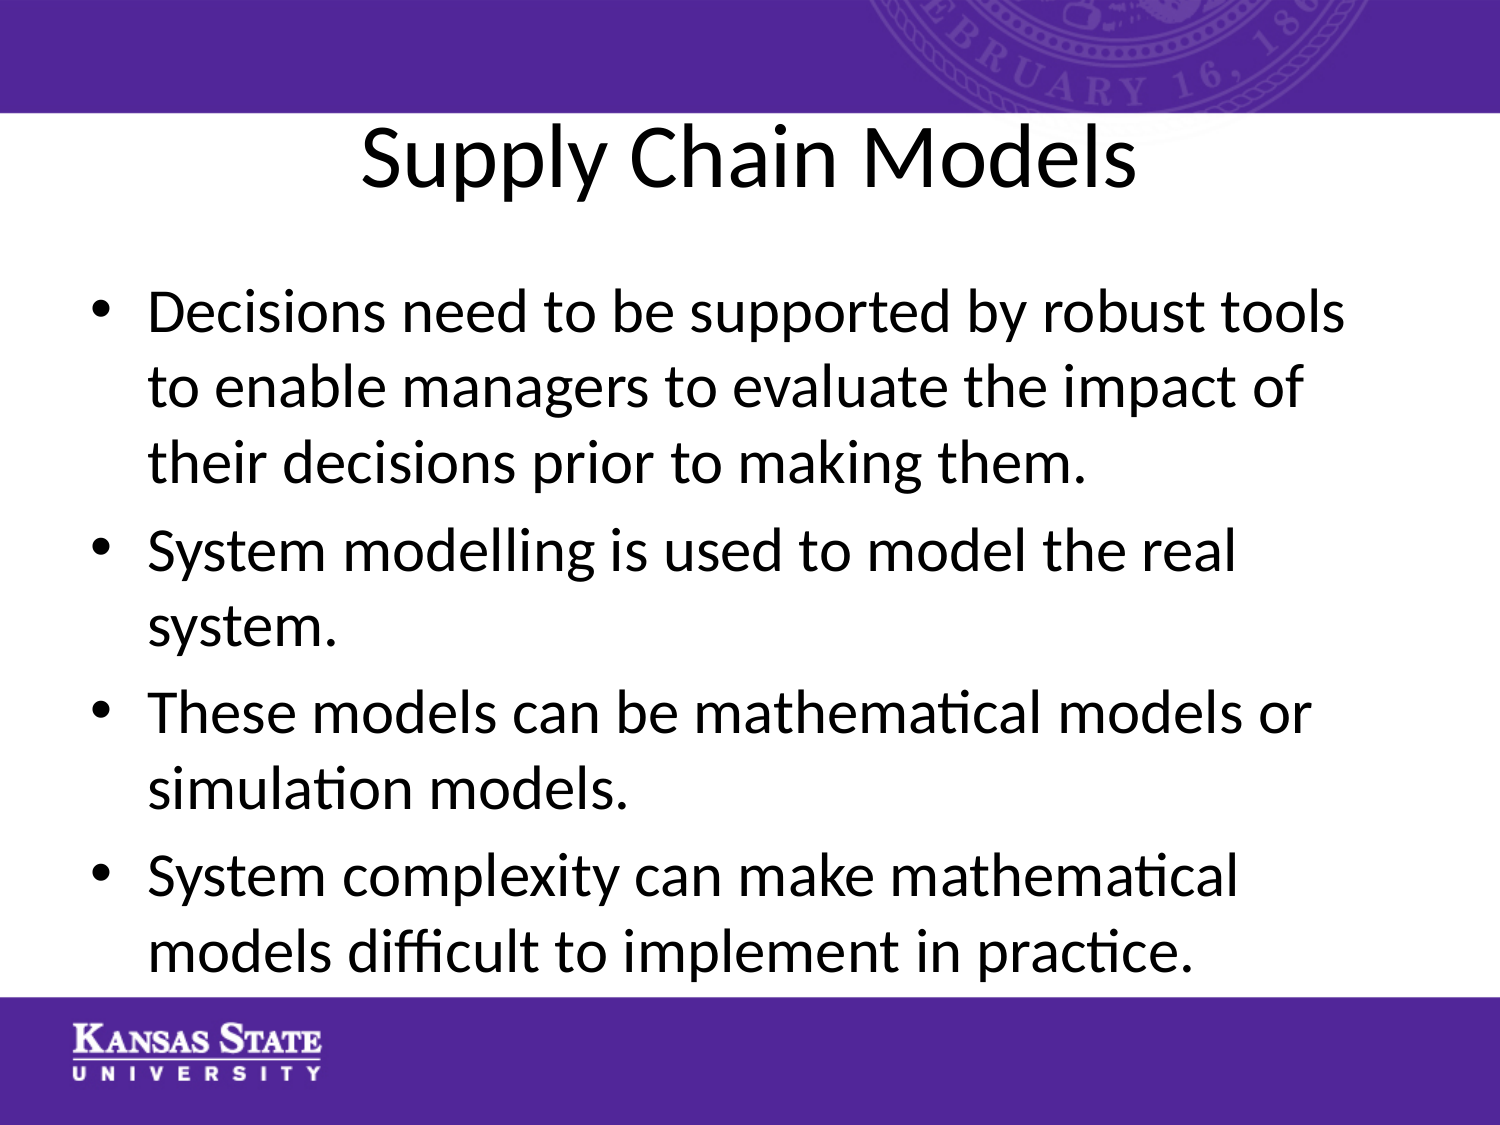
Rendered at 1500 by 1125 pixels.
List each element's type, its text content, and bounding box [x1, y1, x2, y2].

picture [0, 0, 1500, 1125]
title Supply Chain Models [75, 57, 1425, 245]
list Decisions need to be supported by robust tools to enable managers to evaluate the impact of their decisions prior to making them. System modelling is used to model the real system. These models can be mathematical models or simulation models. System complexity can make mathematical models difficult to implement in practice. [75, 262, 1425, 1005]
